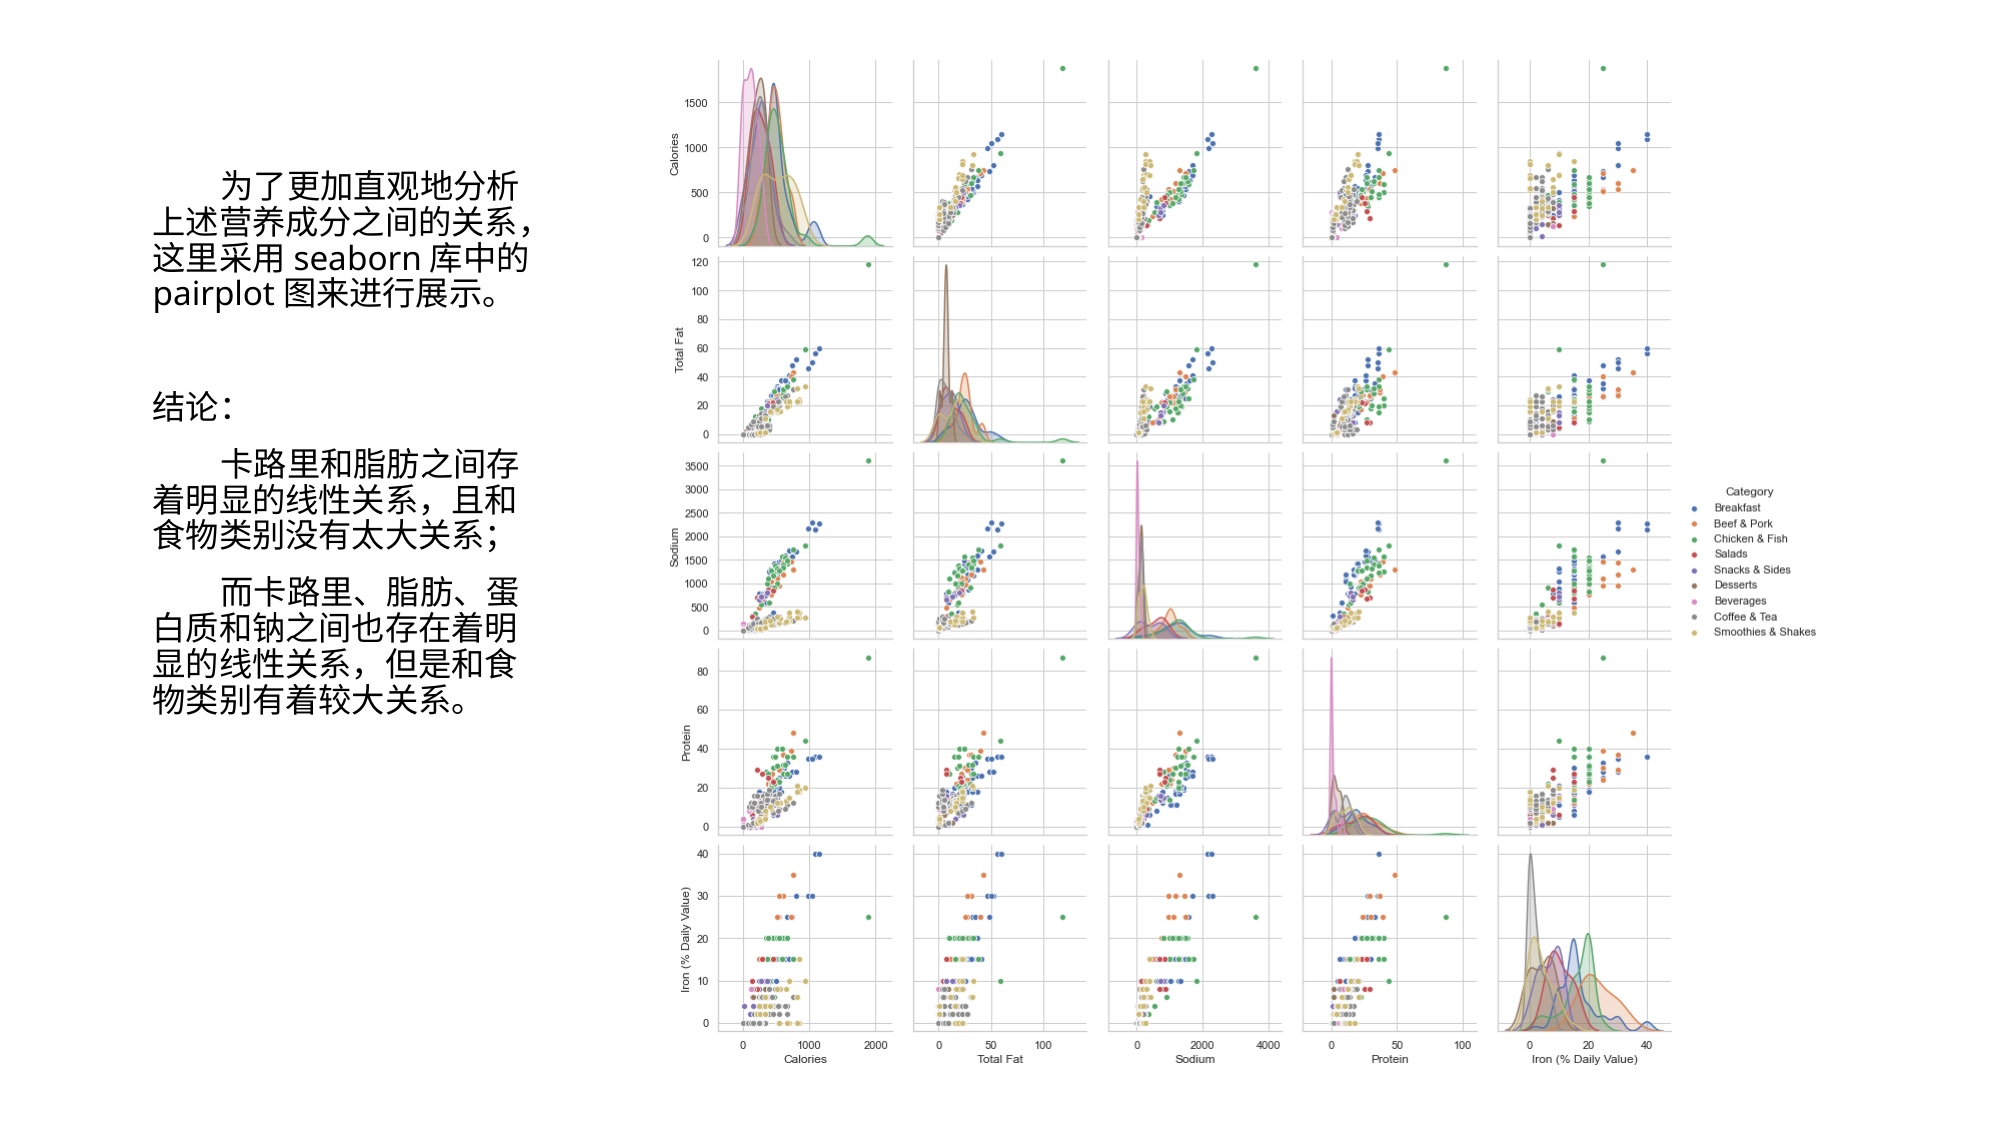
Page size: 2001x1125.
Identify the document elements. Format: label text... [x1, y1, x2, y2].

list 为了更加直观地分析上述营养成分之间的关系，这里采用seaborn库中的pairplot图来进行展示。 结论： 卡路里和脂肪之间存着明显的线性关系，且和食物类别没有太大关系； 而卡路里、脂肪、蛋白质和钠之间也存在着明显的线性关系，但是和食物类别有着较大关系。 [137, 161, 559, 963]
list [663, 53, 1826, 1072]
